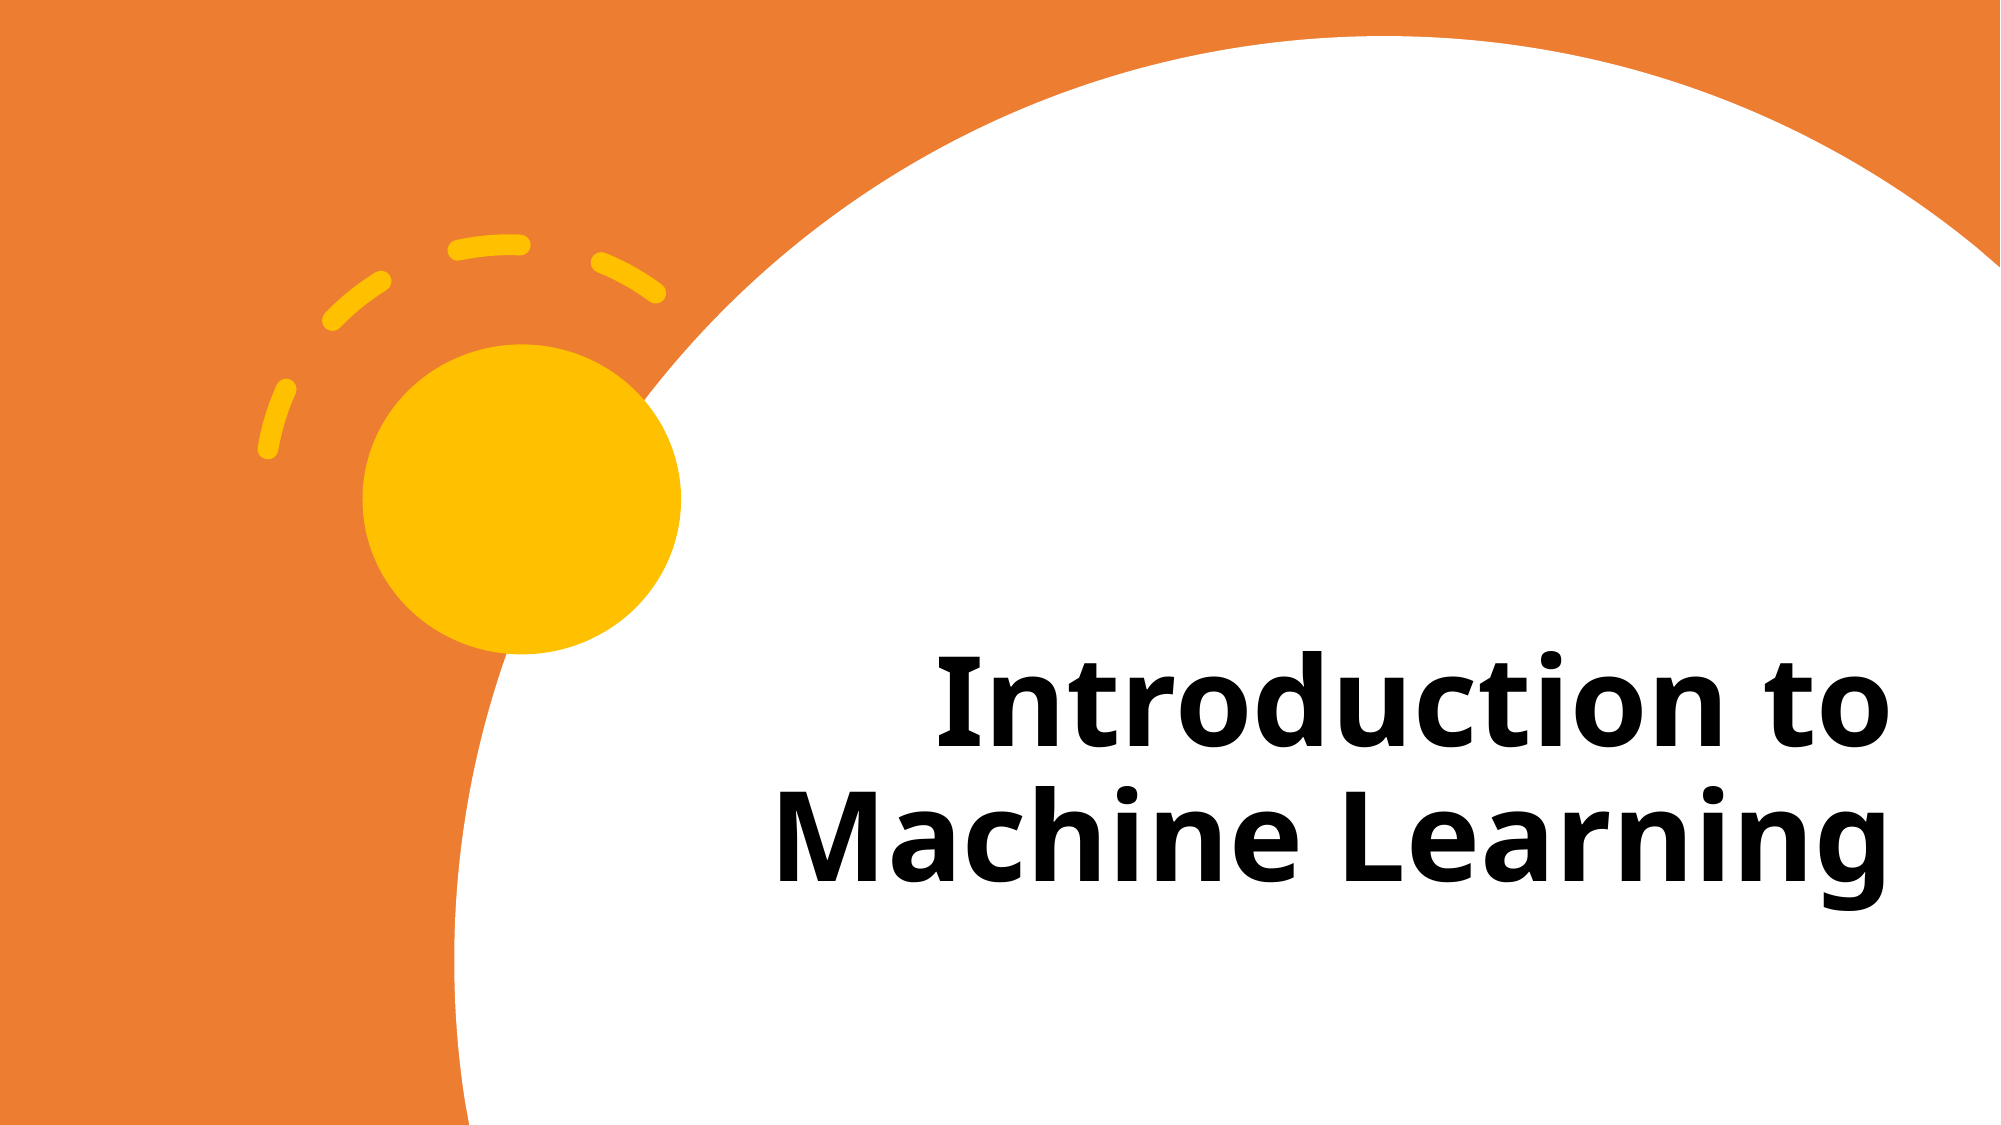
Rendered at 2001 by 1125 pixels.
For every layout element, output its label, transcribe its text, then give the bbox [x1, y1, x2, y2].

text_box [361, 466, 422, 622]
text_box [0, 0, 2000, 1125]
title Introduction to Machine Learning [422, 464, 1911, 917]
text_box [453, 35, 2000, 1125]
text_box [535, 373, 678, 464]
text_box [267, 244, 676, 476]
